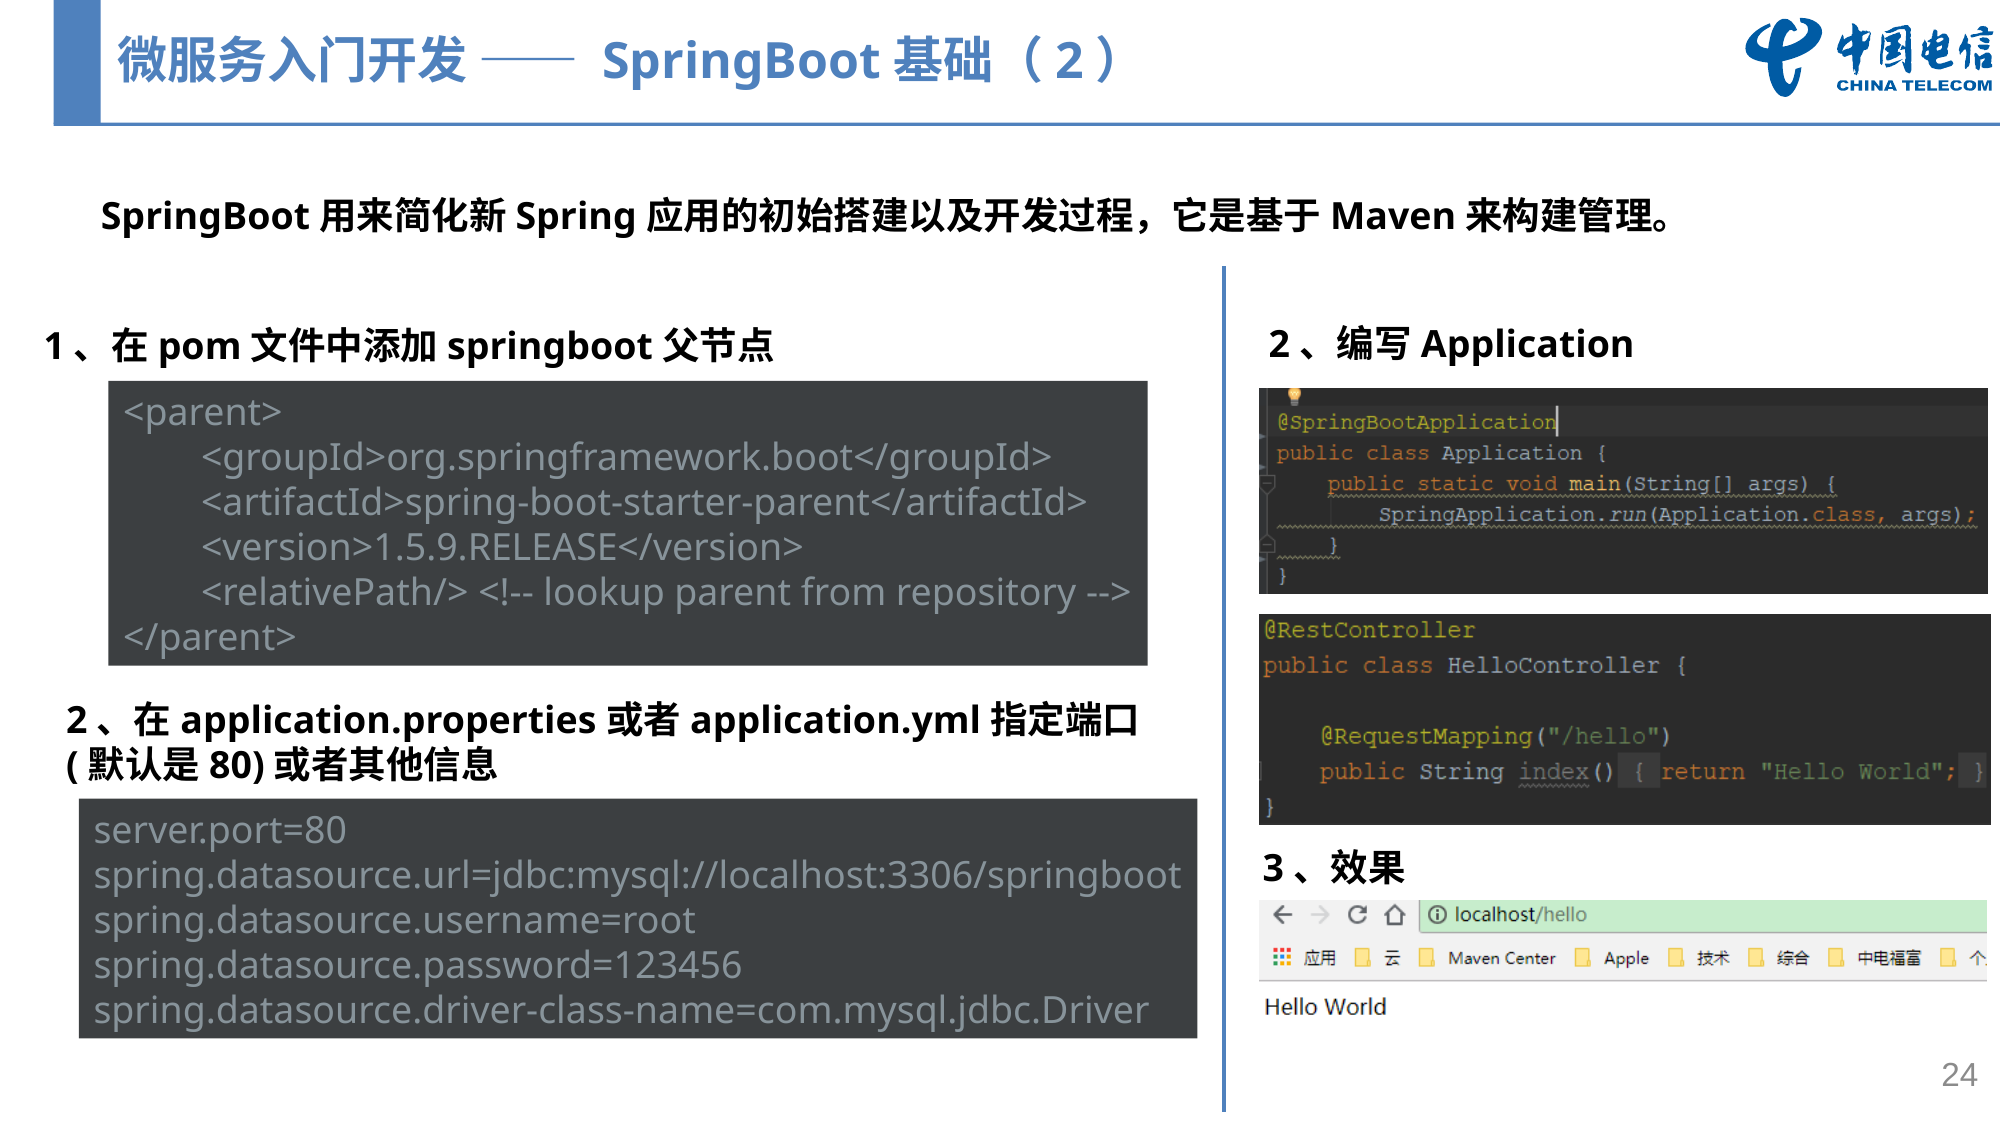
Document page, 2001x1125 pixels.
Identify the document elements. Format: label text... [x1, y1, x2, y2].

text_box SpringBoot用来简化新Spring应用的初始搭建以及开发过程，它是基于Maven来构建管理。 [85, 184, 1706, 245]
text_box 1、在pom文件中添加springboot父节点 [28, 314, 790, 375]
picture [1259, 614, 1991, 825]
title 微服务入门开发 —— SpringBoot基础（2） [102, 28, 1752, 109]
picture [1259, 900, 1987, 1047]
text_box 2、编写Application [1254, 312, 1876, 373]
text_box 3、效果 [1248, 836, 1870, 896]
text_box <parent> <groupId>org.springframework.boot</groupId> <artifactId>spring-boot-starter-parent</artifactId> <version>1.5.9.RELEASE</version> <relativePath/> <!-- lookup parent from repository --> </parent> [108, 380, 1148, 666]
slide_number 24 [1543, 1042, 1994, 1103]
picture [1259, 388, 1988, 594]
text_box server.port=80 spring.datasource.url=jdbc:mysql://localhost:3306/springboot spring.datasource.username=root spring.datasource.password=123456 spring.datasource.driver-class-name=com.mysql.jdbc.Driver [78, 798, 1198, 1039]
text_box 2、在application.properties或者application.yml指定端口(默认是80)或者其他信息 [51, 689, 1189, 794]
